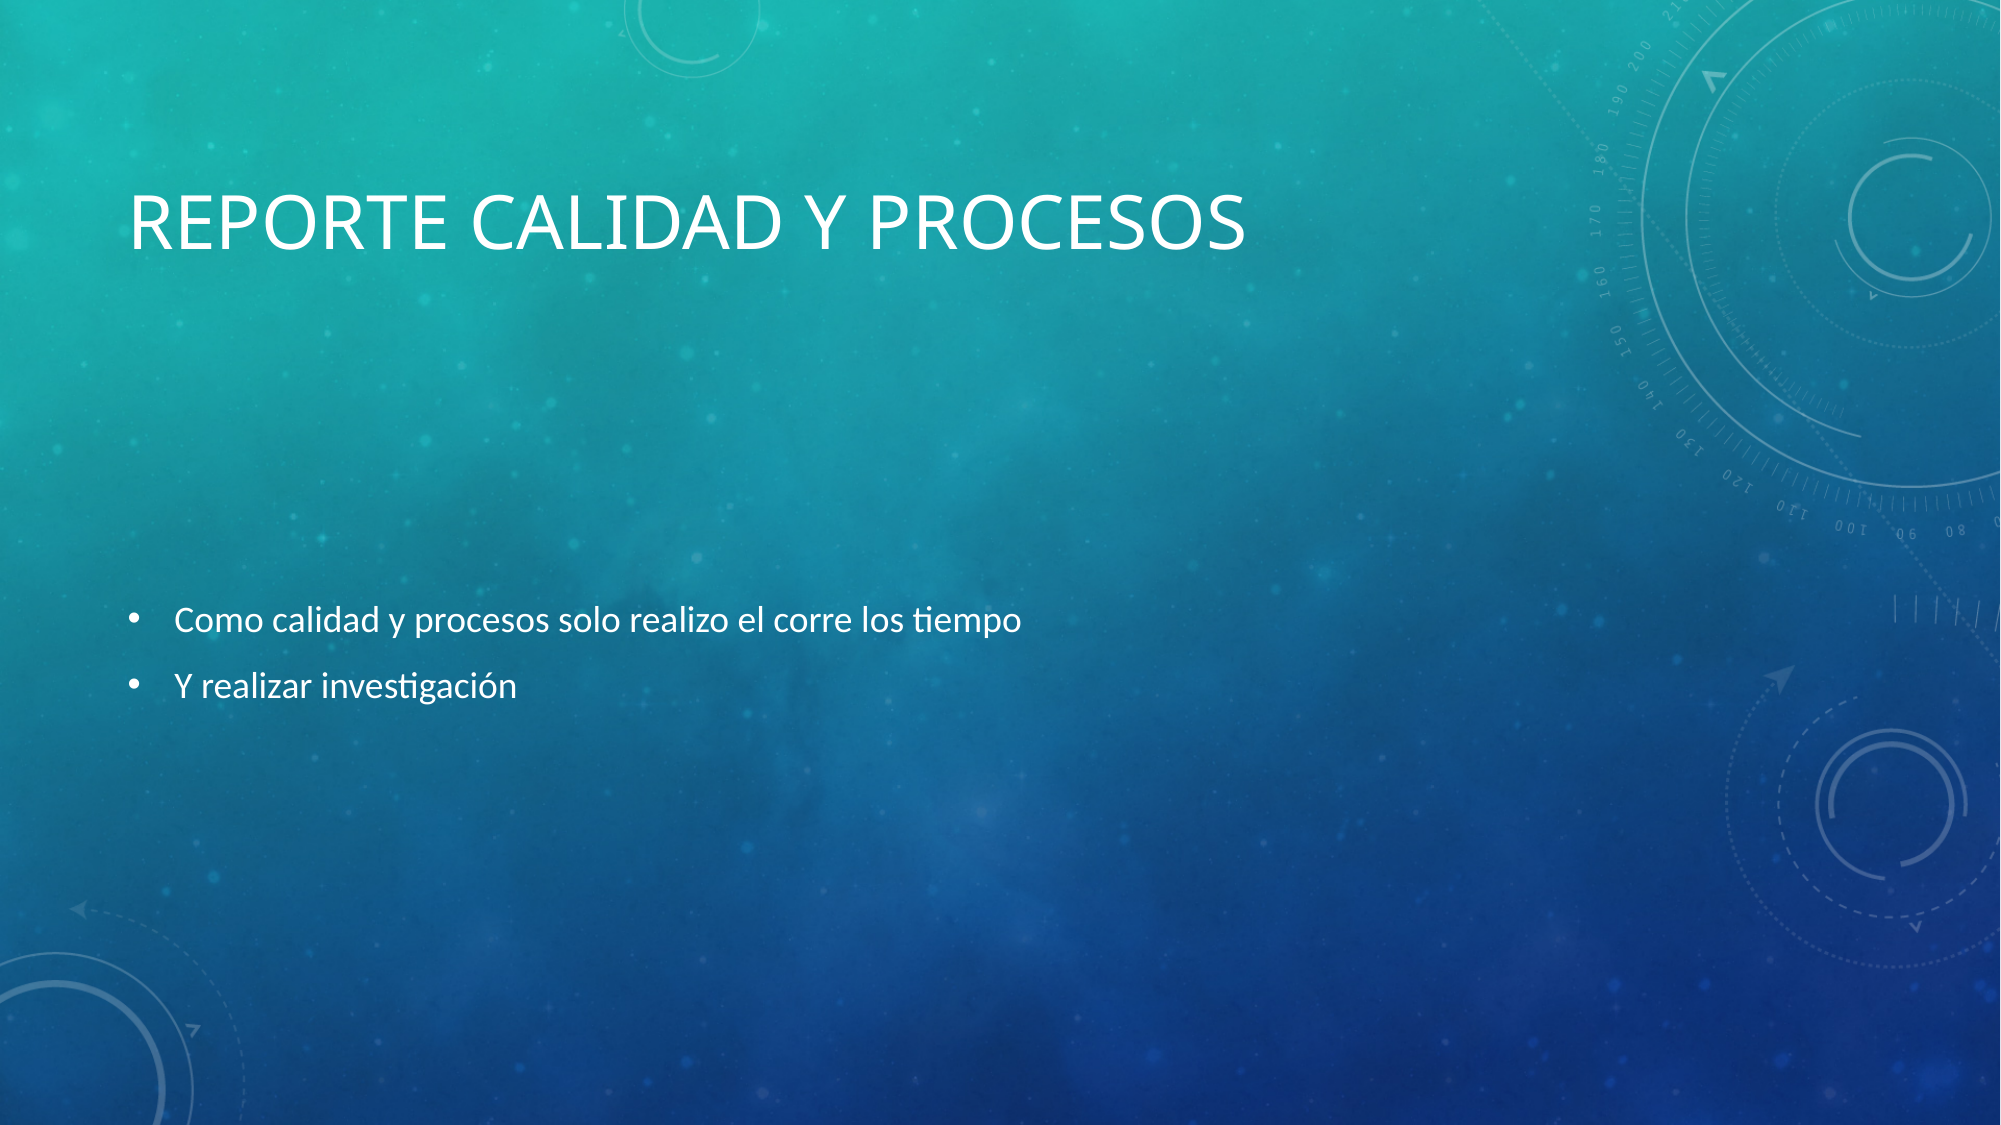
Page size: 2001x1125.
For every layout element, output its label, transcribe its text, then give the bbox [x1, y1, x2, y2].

picture [0, 0, 2001, 1125]
title Reporte calidad y procesos [112, 99, 1775, 339]
list Como calidad y procesos solo realizo el corre los tiempo Y realizar investigación [112, 351, 1775, 950]
